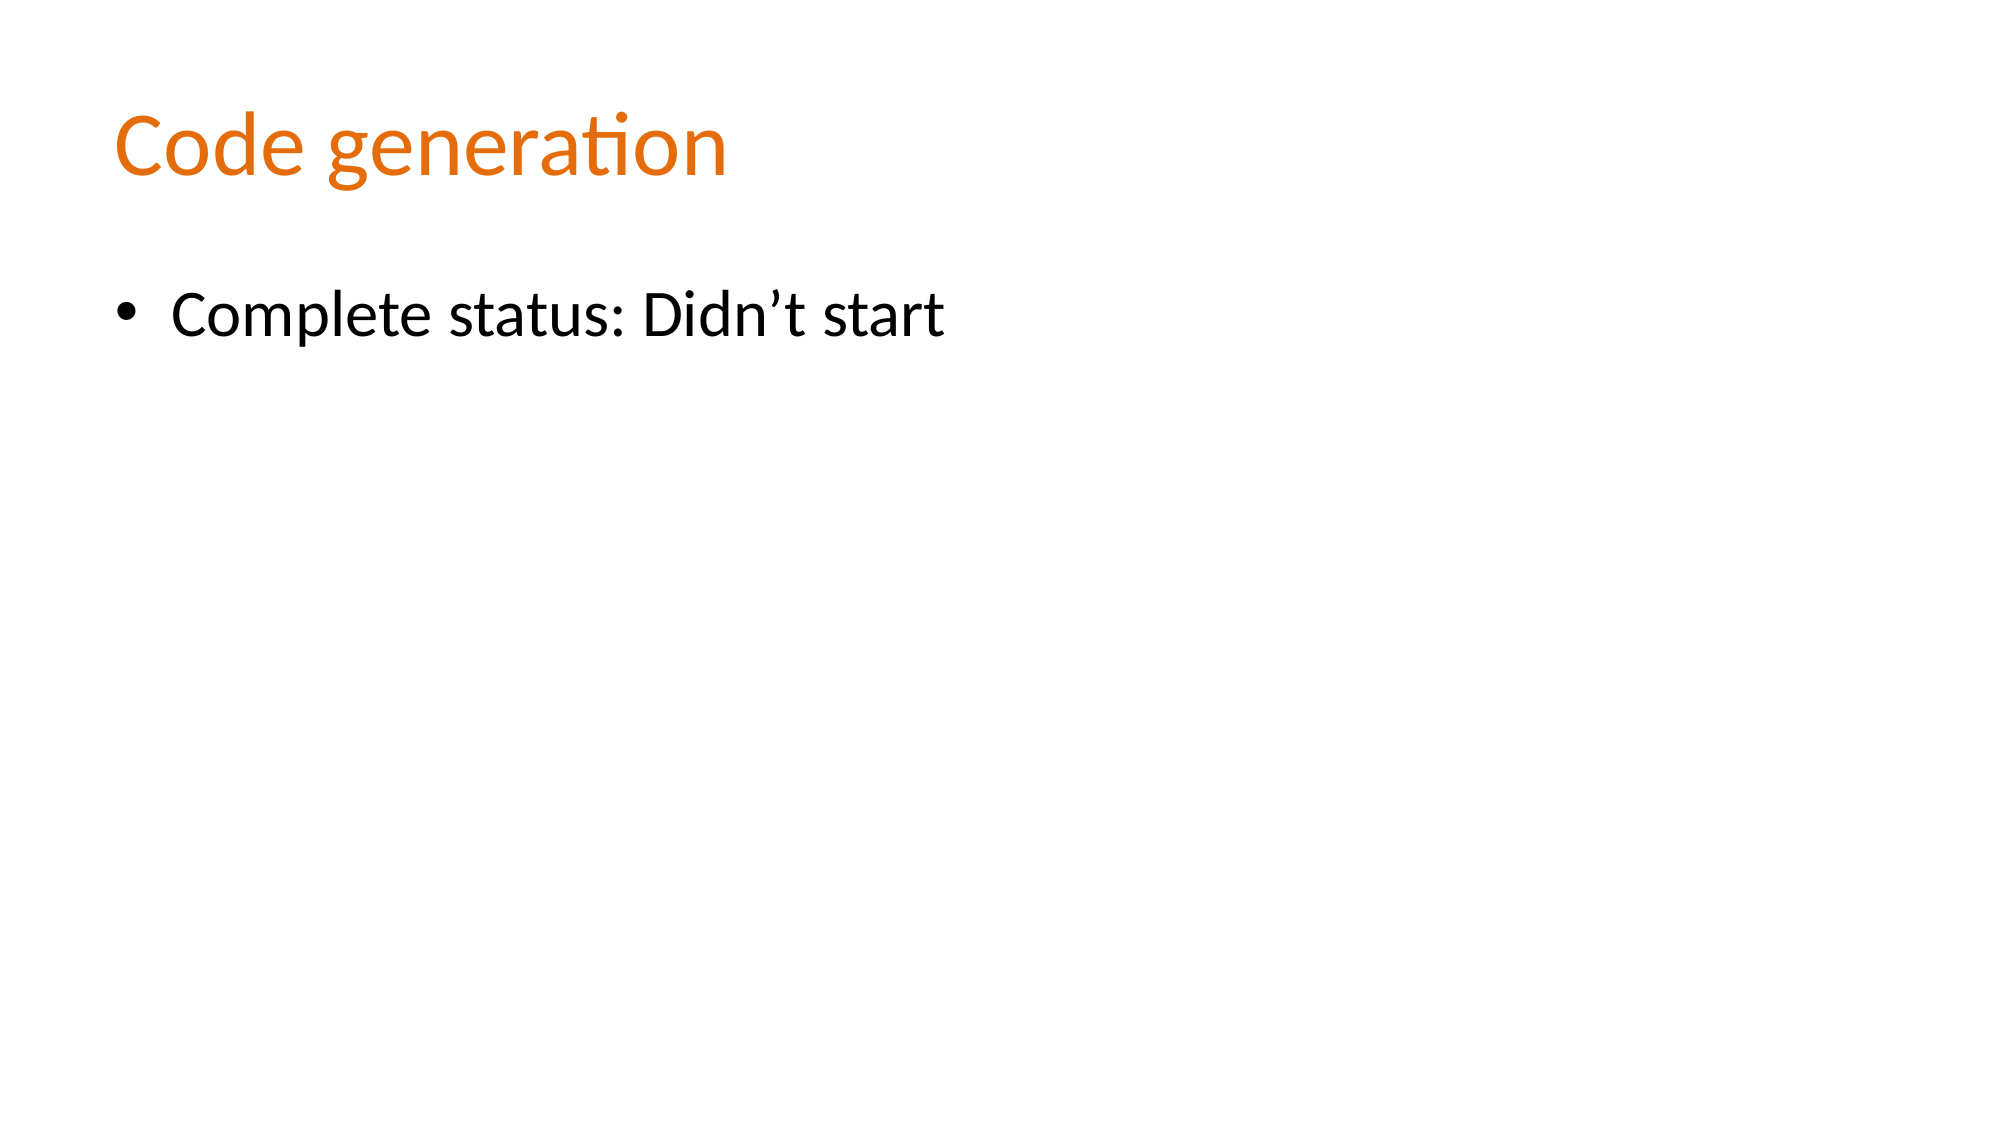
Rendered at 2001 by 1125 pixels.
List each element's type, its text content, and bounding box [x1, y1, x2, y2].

list Complete status: Didn’t start [99, 262, 1900, 1005]
title Code generation [99, 45, 1900, 233]
